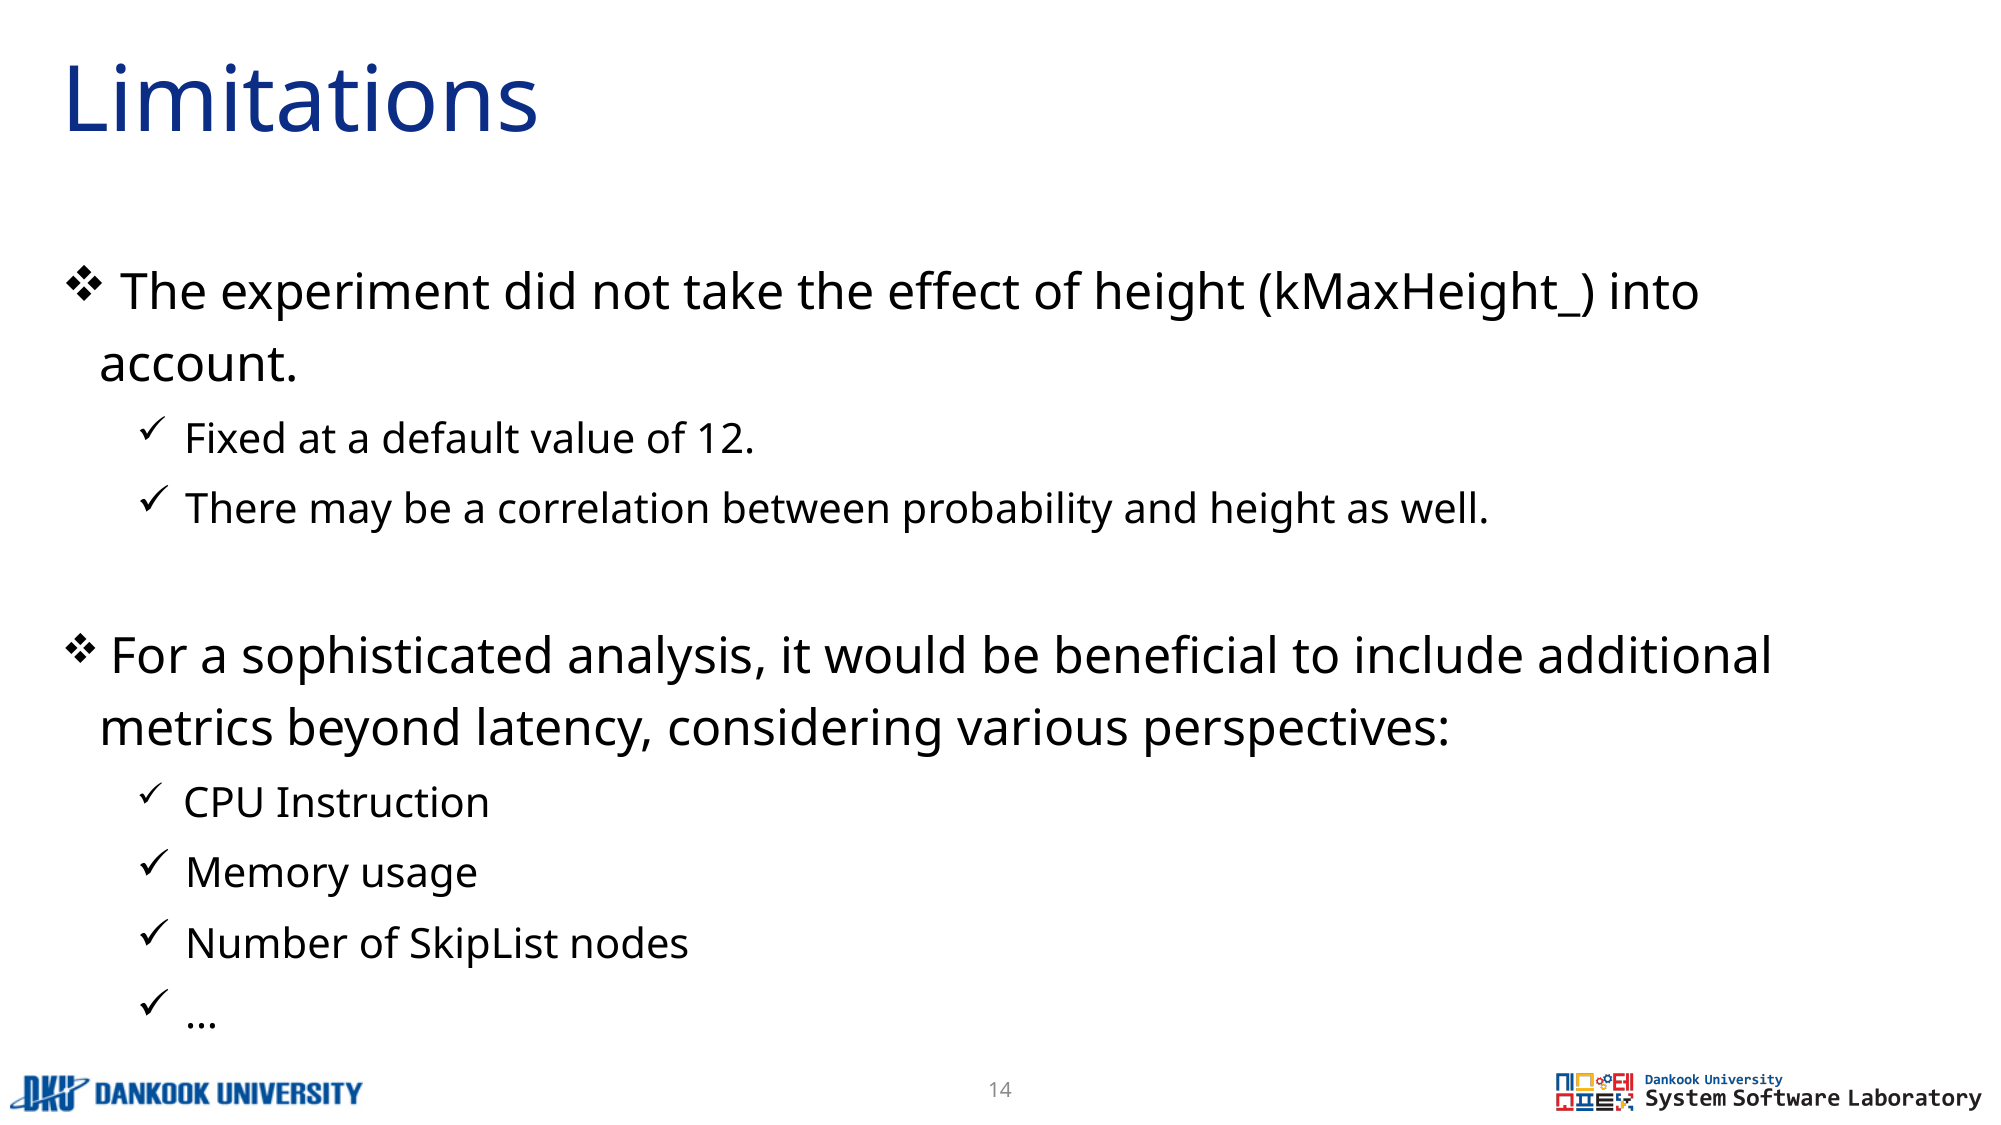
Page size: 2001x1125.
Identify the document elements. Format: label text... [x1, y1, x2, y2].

list The experiment did not take the effect of height (kMaxHeight_) into account. Fixed at a default value of 12. There may be a correlation between probability and height as well. For a sophisticated analysis, it would be beneficial to include additional metrics beyond latency, considering various perspectives: CPU Instruction Memory usage Number of SkipList nodes … [46, 239, 1923, 1006]
picture [9, 1075, 363, 1112]
title Limitations [46, 34, 1504, 171]
slide_number 14 [774, 1067, 1225, 1116]
picture [1548, 1064, 2001, 1125]
